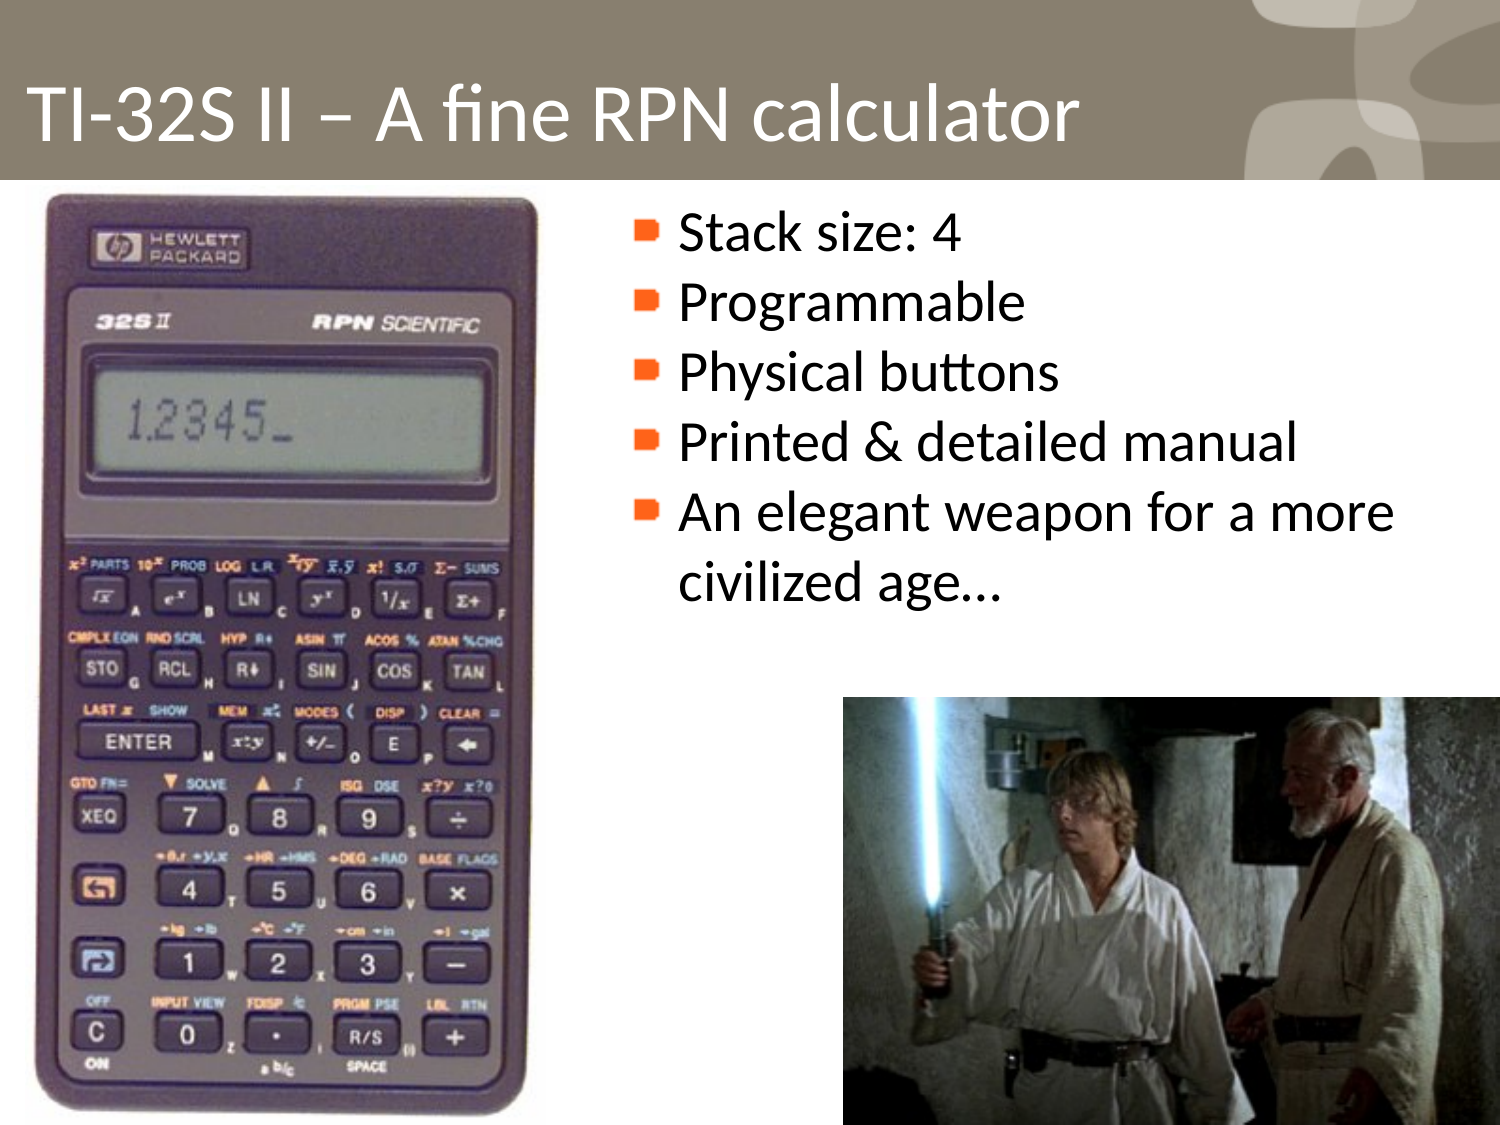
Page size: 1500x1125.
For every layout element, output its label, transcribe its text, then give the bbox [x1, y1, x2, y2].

picture [842, 696, 1500, 1125]
picture [622, 277, 664, 319]
picture [622, 207, 664, 249]
text_box TI-32S II – A fine RPN calculator [11, 48, 1385, 166]
picture [622, 347, 664, 388]
picture [25, 185, 547, 1125]
text_box Stack size: 4 Programmable Physical buttons Printed & detailed manual An elegant weapon for a more civilized age… [607, 185, 1487, 928]
picture [622, 487, 664, 528]
picture [622, 417, 664, 458]
